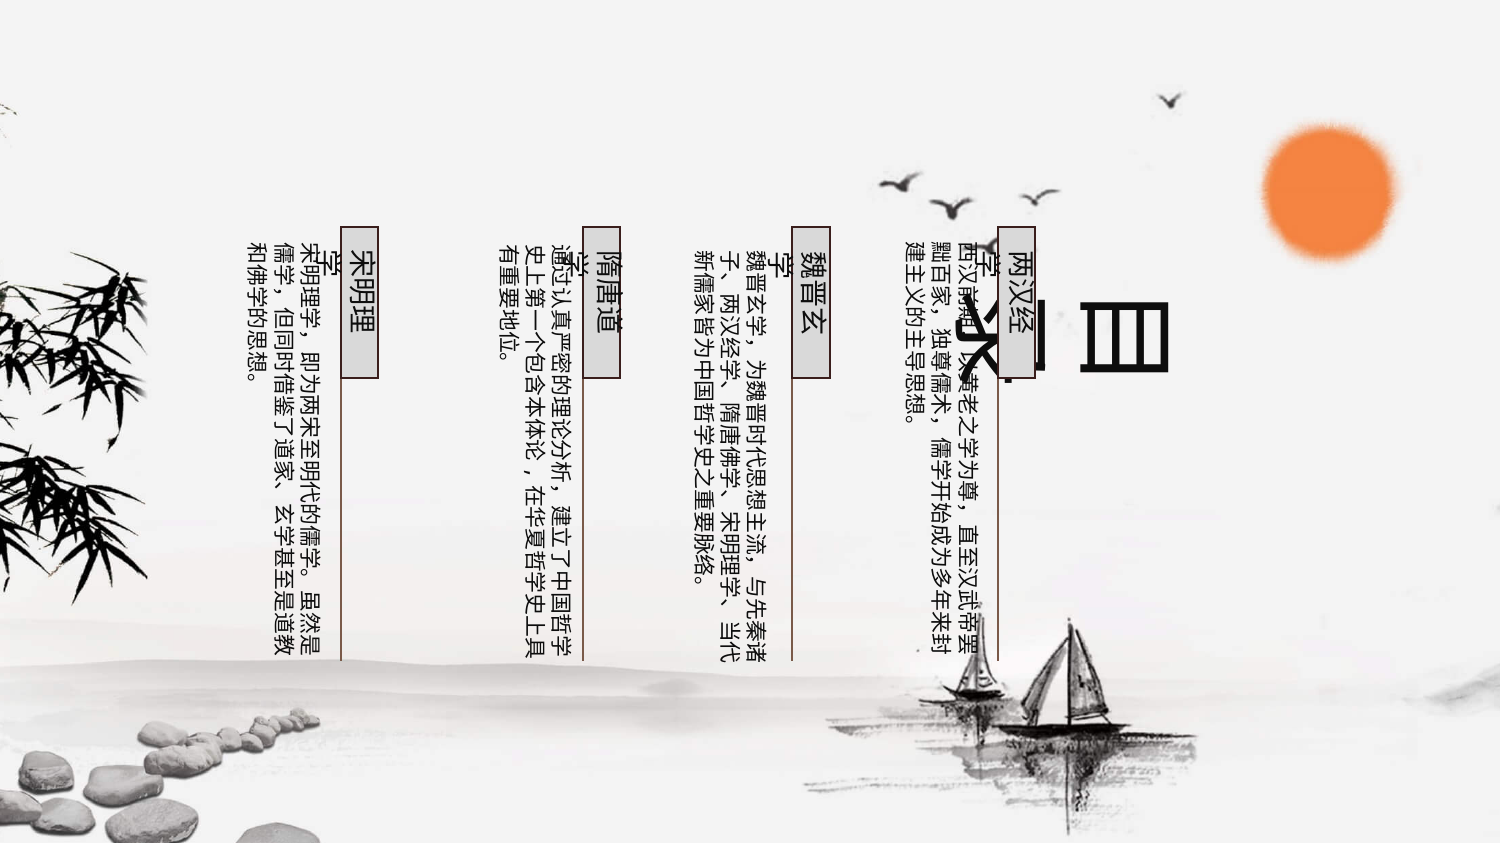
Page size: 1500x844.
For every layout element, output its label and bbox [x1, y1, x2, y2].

picture [0, 0, 1500, 843]
text_box [323, 226, 388, 662]
text_box [792, 226, 830, 662]
text_box [582, 226, 621, 662]
text_box [997, 226, 1035, 662]
